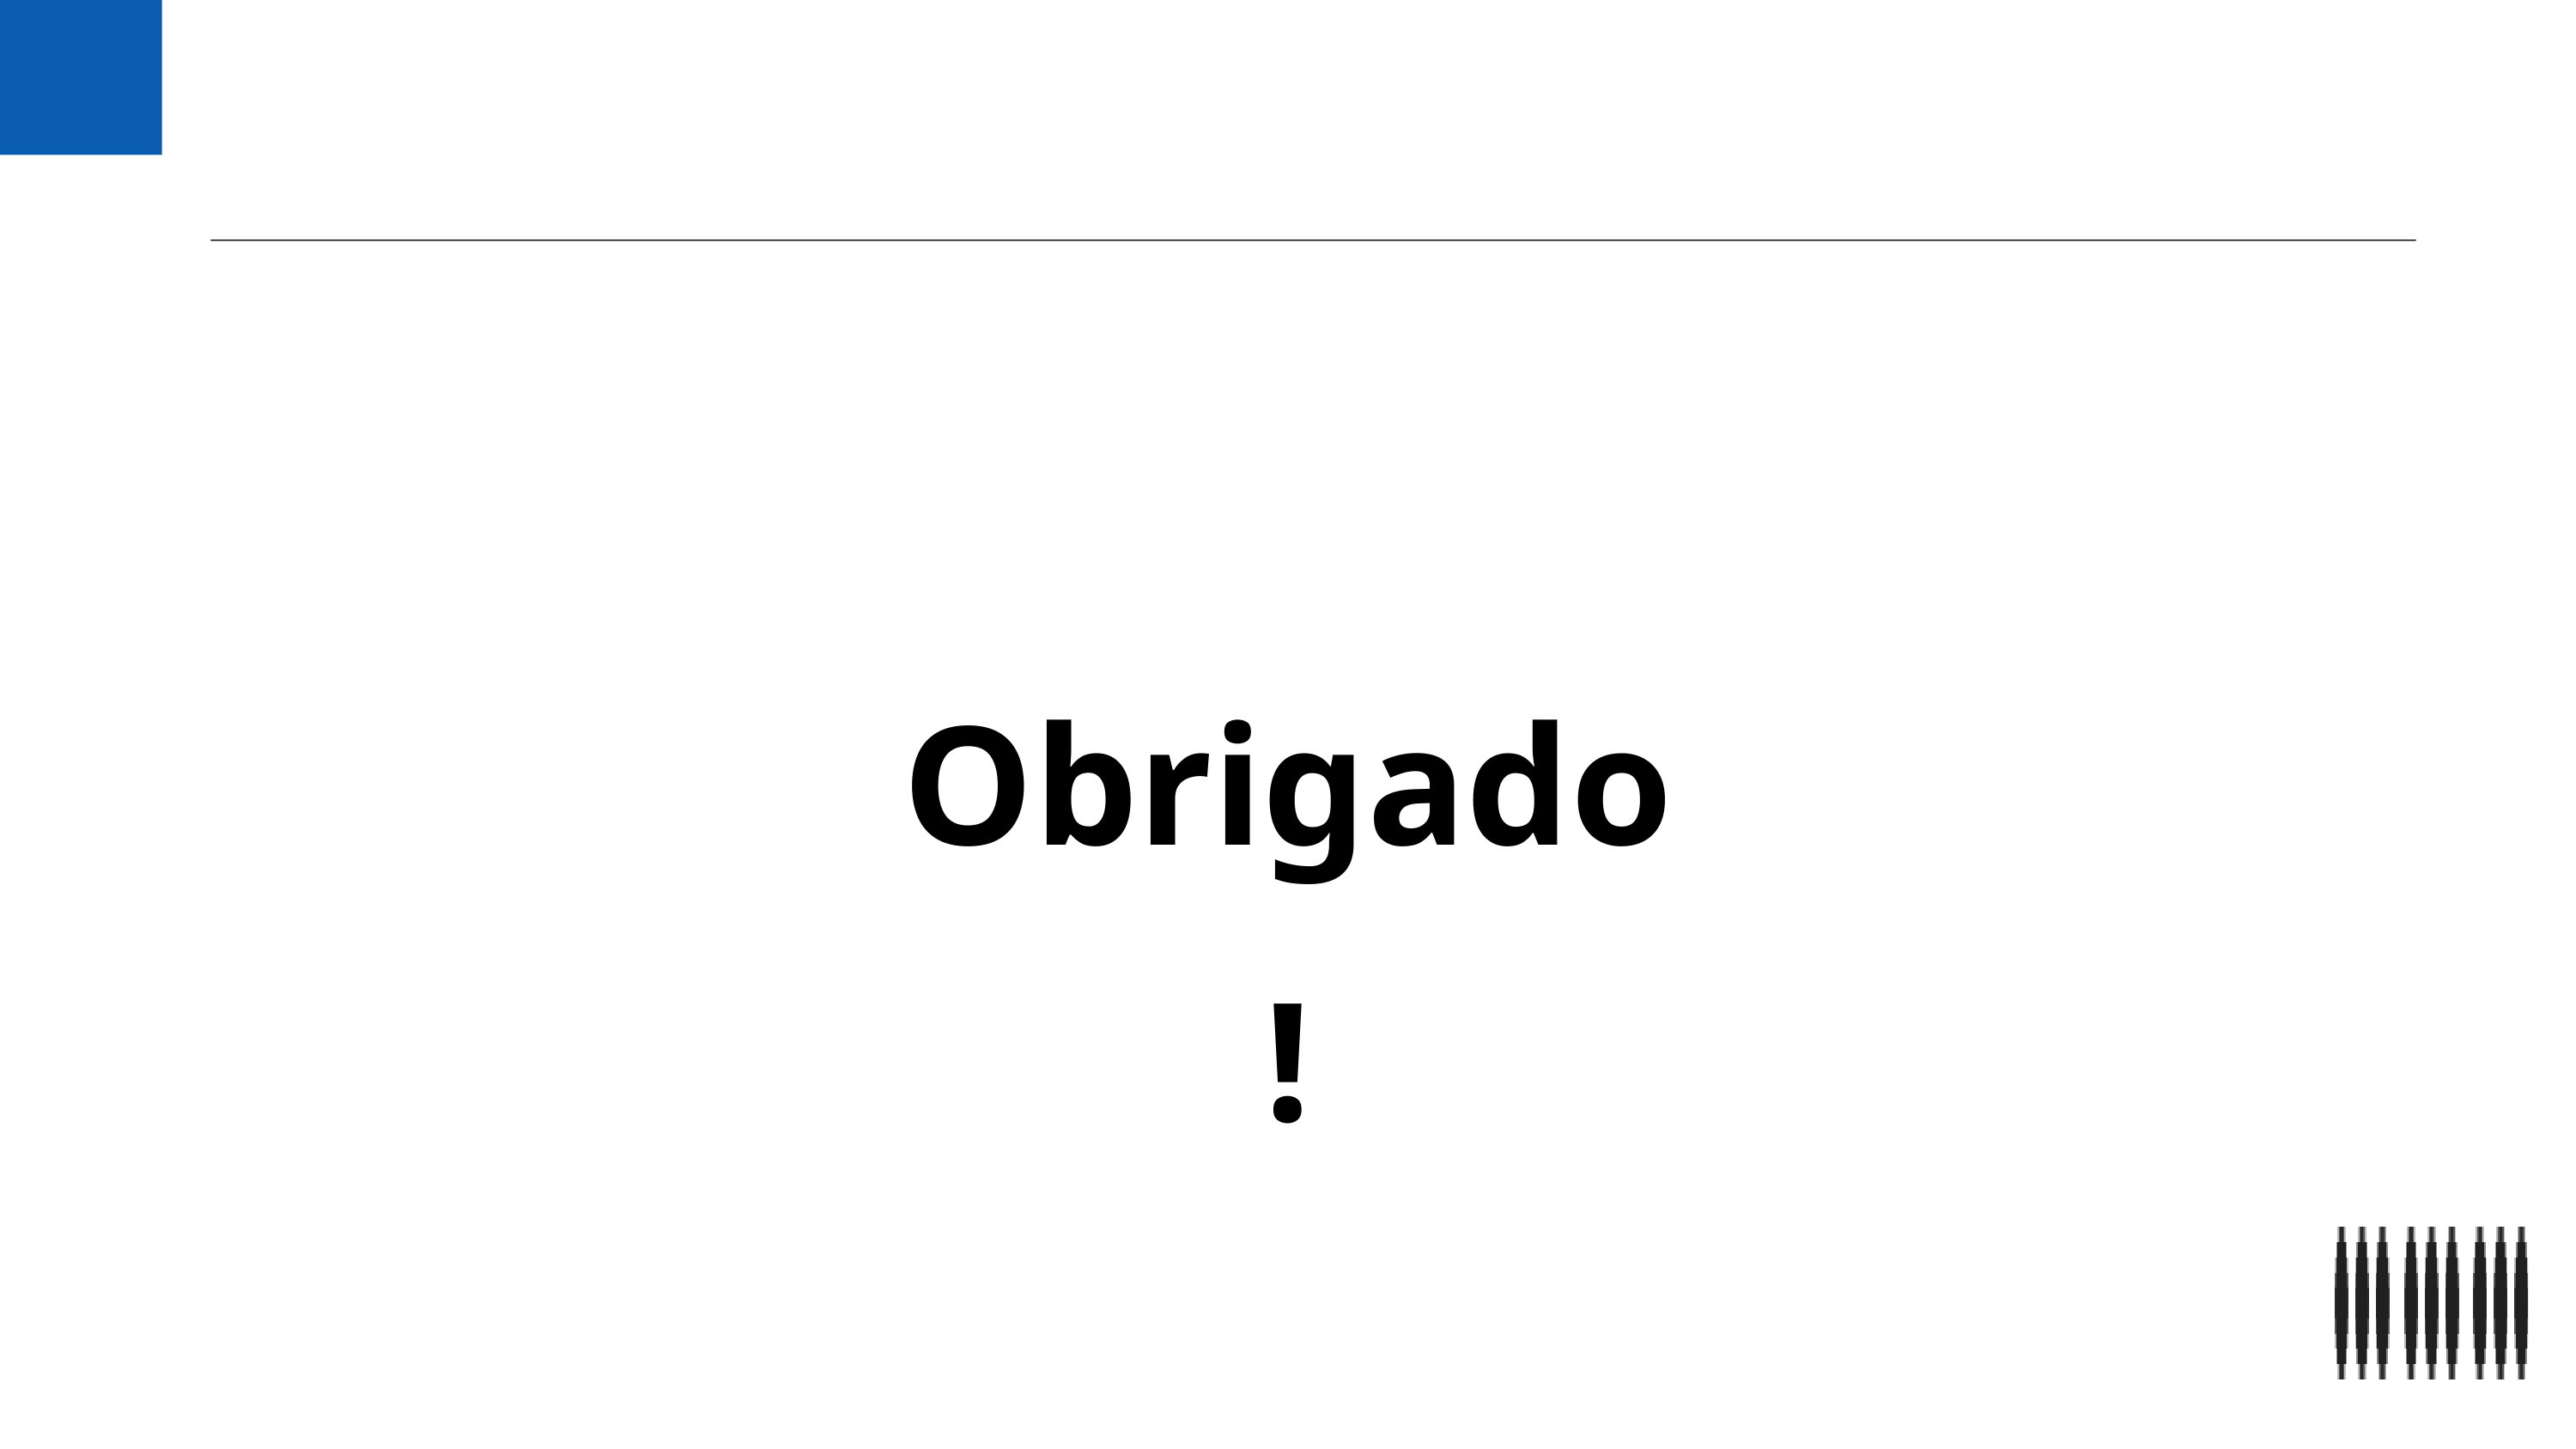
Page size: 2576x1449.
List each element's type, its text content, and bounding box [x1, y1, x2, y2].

text_box Obrigado! [884, 602, 1692, 1155]
text_box [0, 0, 162, 155]
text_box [2339, 1206, 2523, 1401]
picture [2334, 1212, 2339, 1395]
picture [2523, 1212, 2529, 1395]
